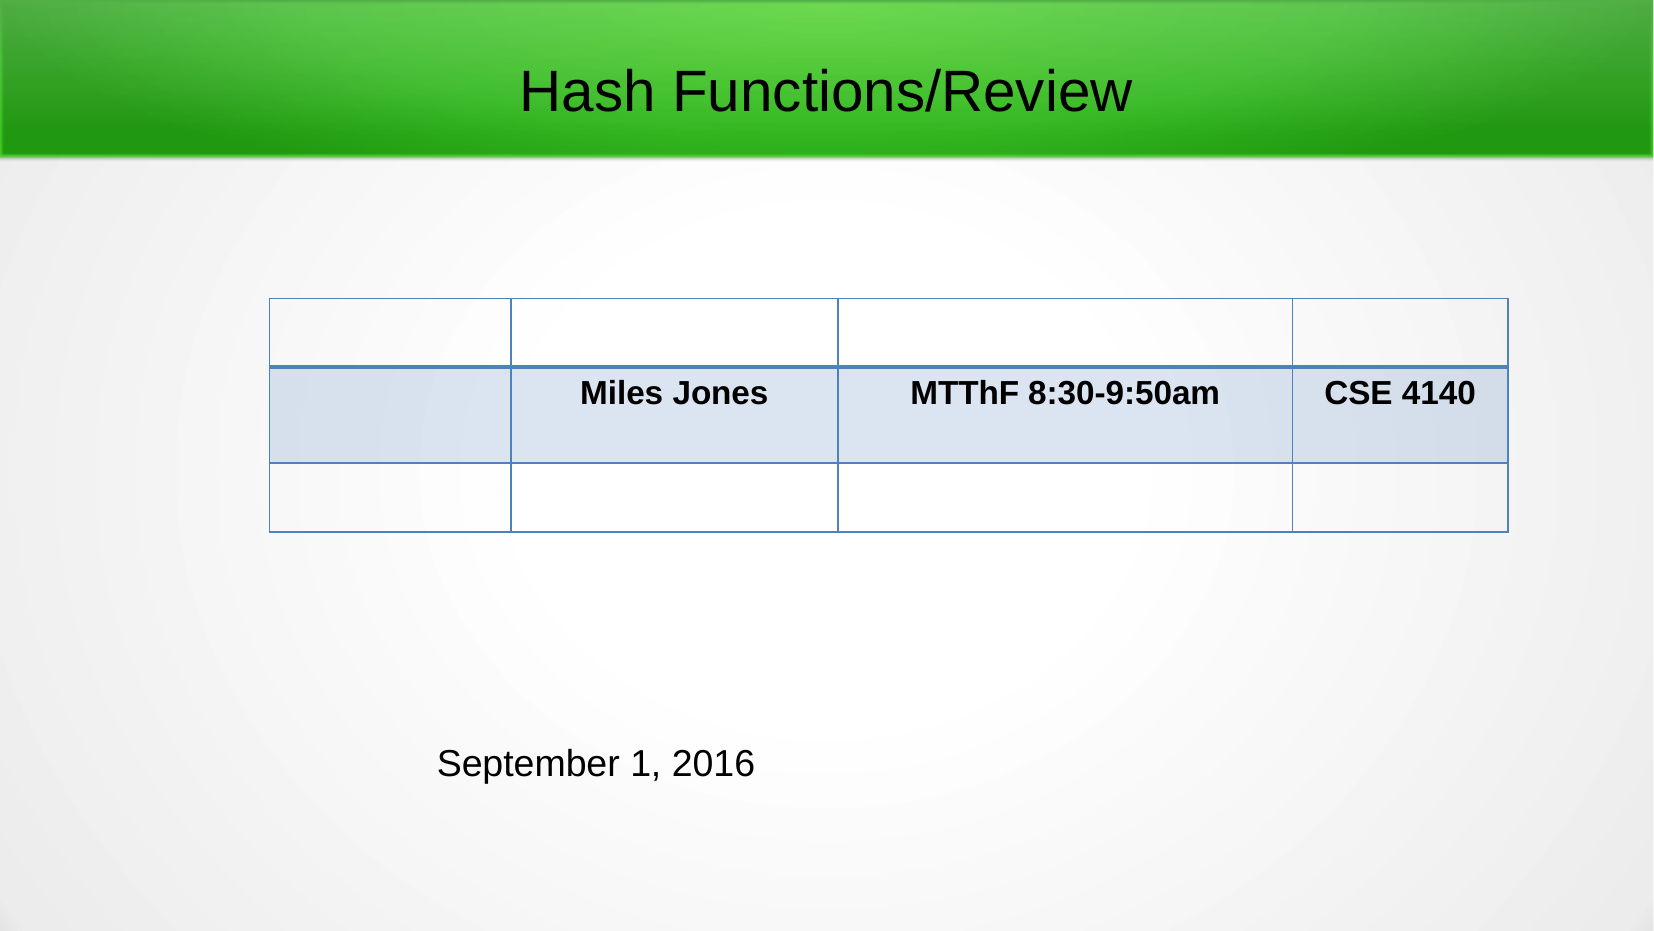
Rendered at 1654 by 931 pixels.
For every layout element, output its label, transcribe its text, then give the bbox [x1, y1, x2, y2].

table_cell Miles Jones [512, 369, 837, 462]
table_header [1293, 299, 1507, 365]
table_header [839, 299, 1292, 365]
table_header [512, 299, 837, 365]
table_cell [1293, 464, 1507, 531]
text_box Hash Functions/Review [82, 35, 1571, 142]
text_box September 1, 2016 [422, 596, 771, 792]
table_cell [839, 464, 1292, 531]
table_cell [270, 464, 510, 531]
table_cell CSE 4140 [1293, 369, 1507, 462]
table_cell [270, 369, 510, 462]
picture [0, 0, 1654, 931]
table_cell MTThF 8:30-9:50am [839, 369, 1292, 462]
table_header [270, 299, 510, 365]
table_cell [512, 464, 837, 531]
